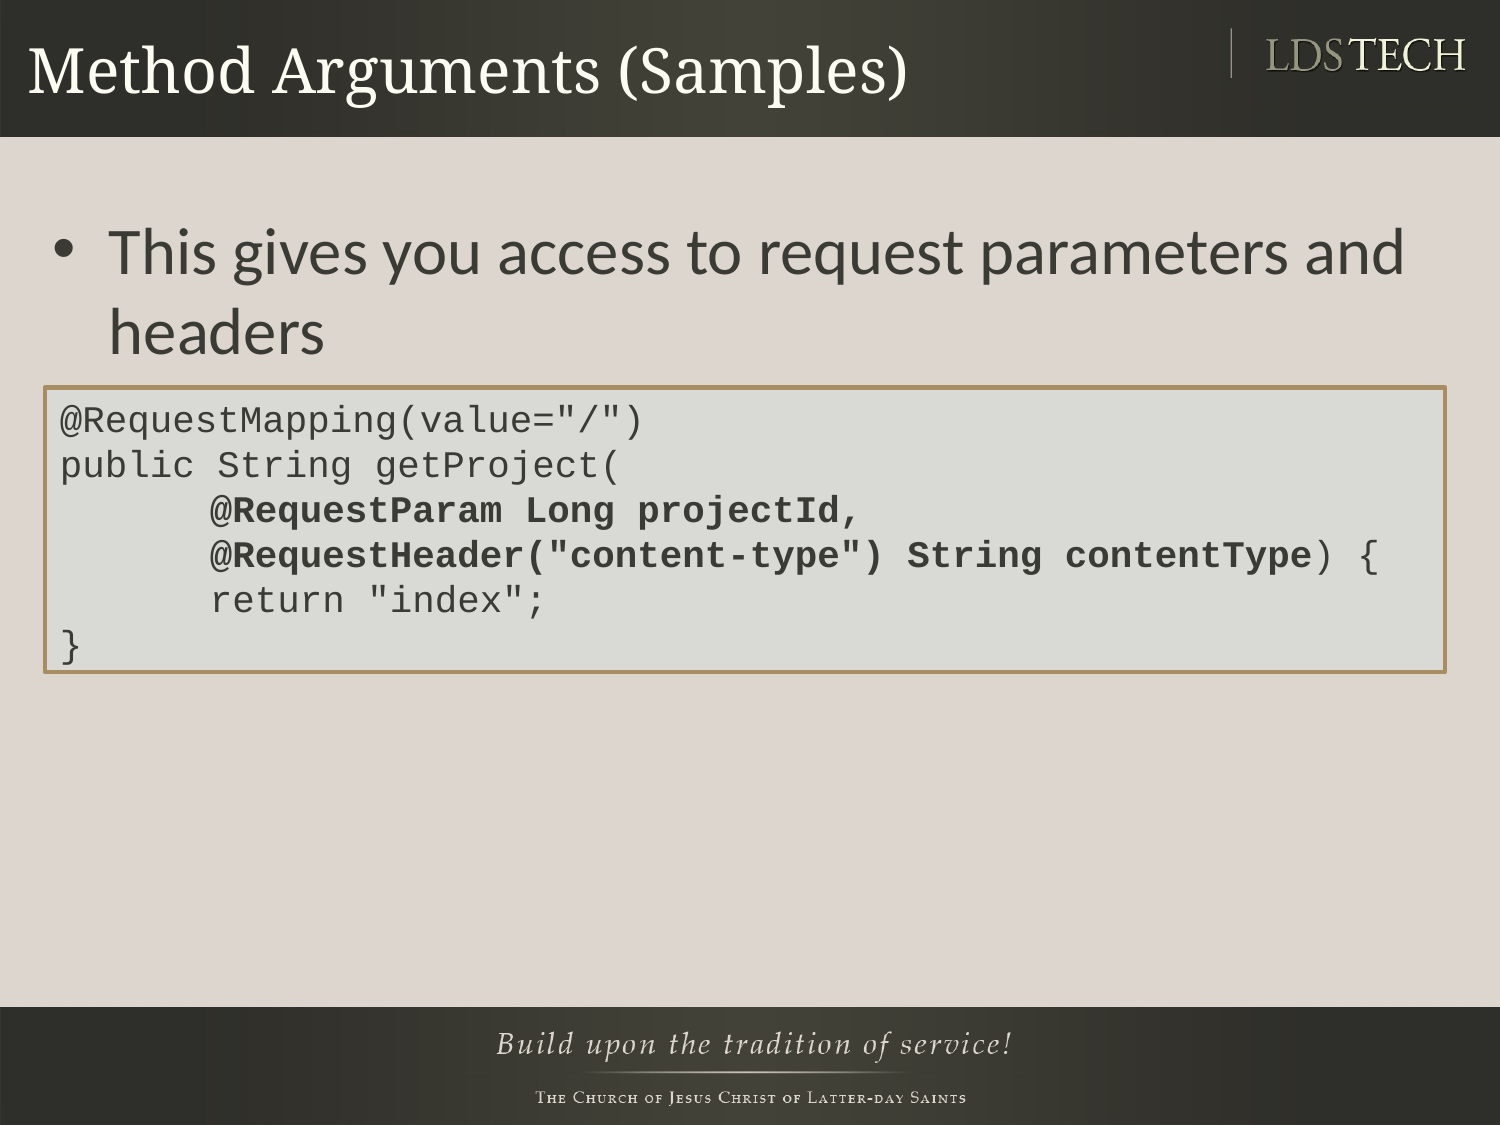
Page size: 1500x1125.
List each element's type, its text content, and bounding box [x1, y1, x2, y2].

text_box @RequestMapping(value="/") public String getProject( @RequestParam Long projectId, @RequestHeader("content-type") String contentType) { return "index"; } [44, 387, 1445, 673]
list This gives you access to request parameters and headers [37, 199, 1463, 976]
title Method Arguments (Samples) [12, 0, 1201, 138]
picture [0, 0, 1500, 1125]
